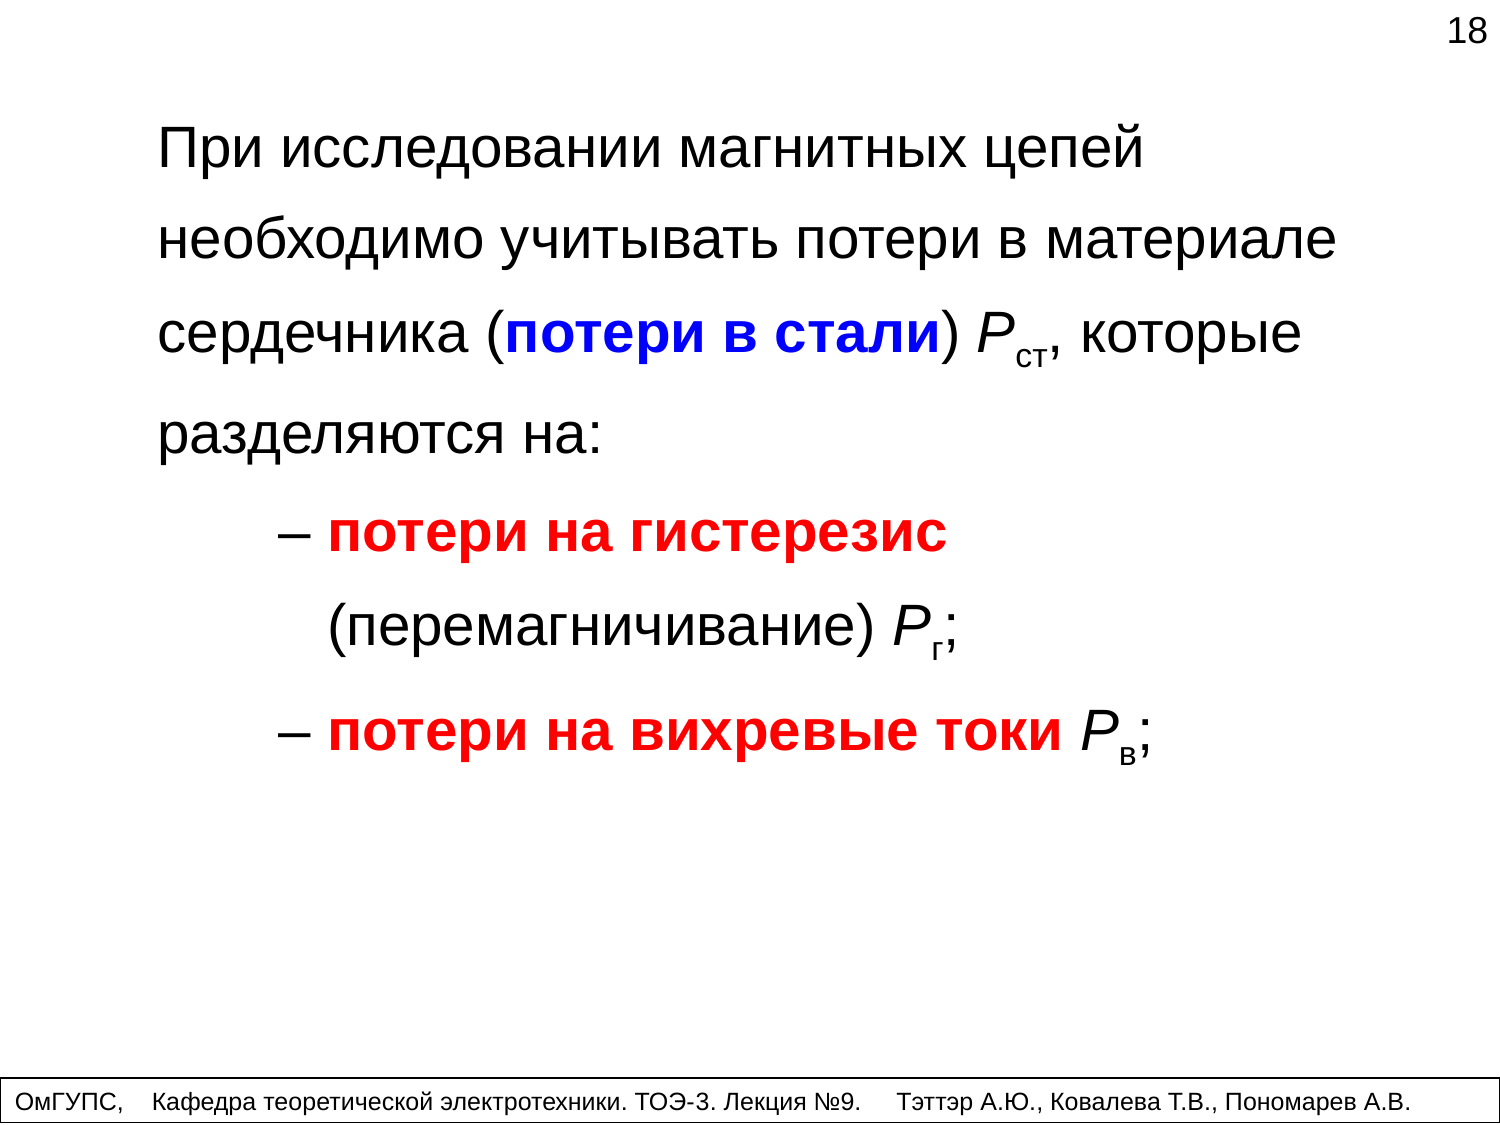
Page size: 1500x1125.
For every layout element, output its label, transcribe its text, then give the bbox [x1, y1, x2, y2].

text_box – потери на вихревые токи Pв; [263, 660, 1298, 780]
text_box ОмГУПС, Кафедра теоретической электротехники. ТОЭ-3. Лекция №9. Тэттэр А.Ю., Ковалева Т.В., Пономарев А.В. [0, 1077, 1500, 1123]
text_box 18 [1435, 0, 1500, 51]
text_box – потери на гистерезис (перемагничивание) Pг; [263, 464, 1298, 660]
text_box При исследовании магнитных цепей необходимо учитывать потери в материале сердечника (потери в стали) Pст, которые разделяются на: [142, 81, 1387, 473]
